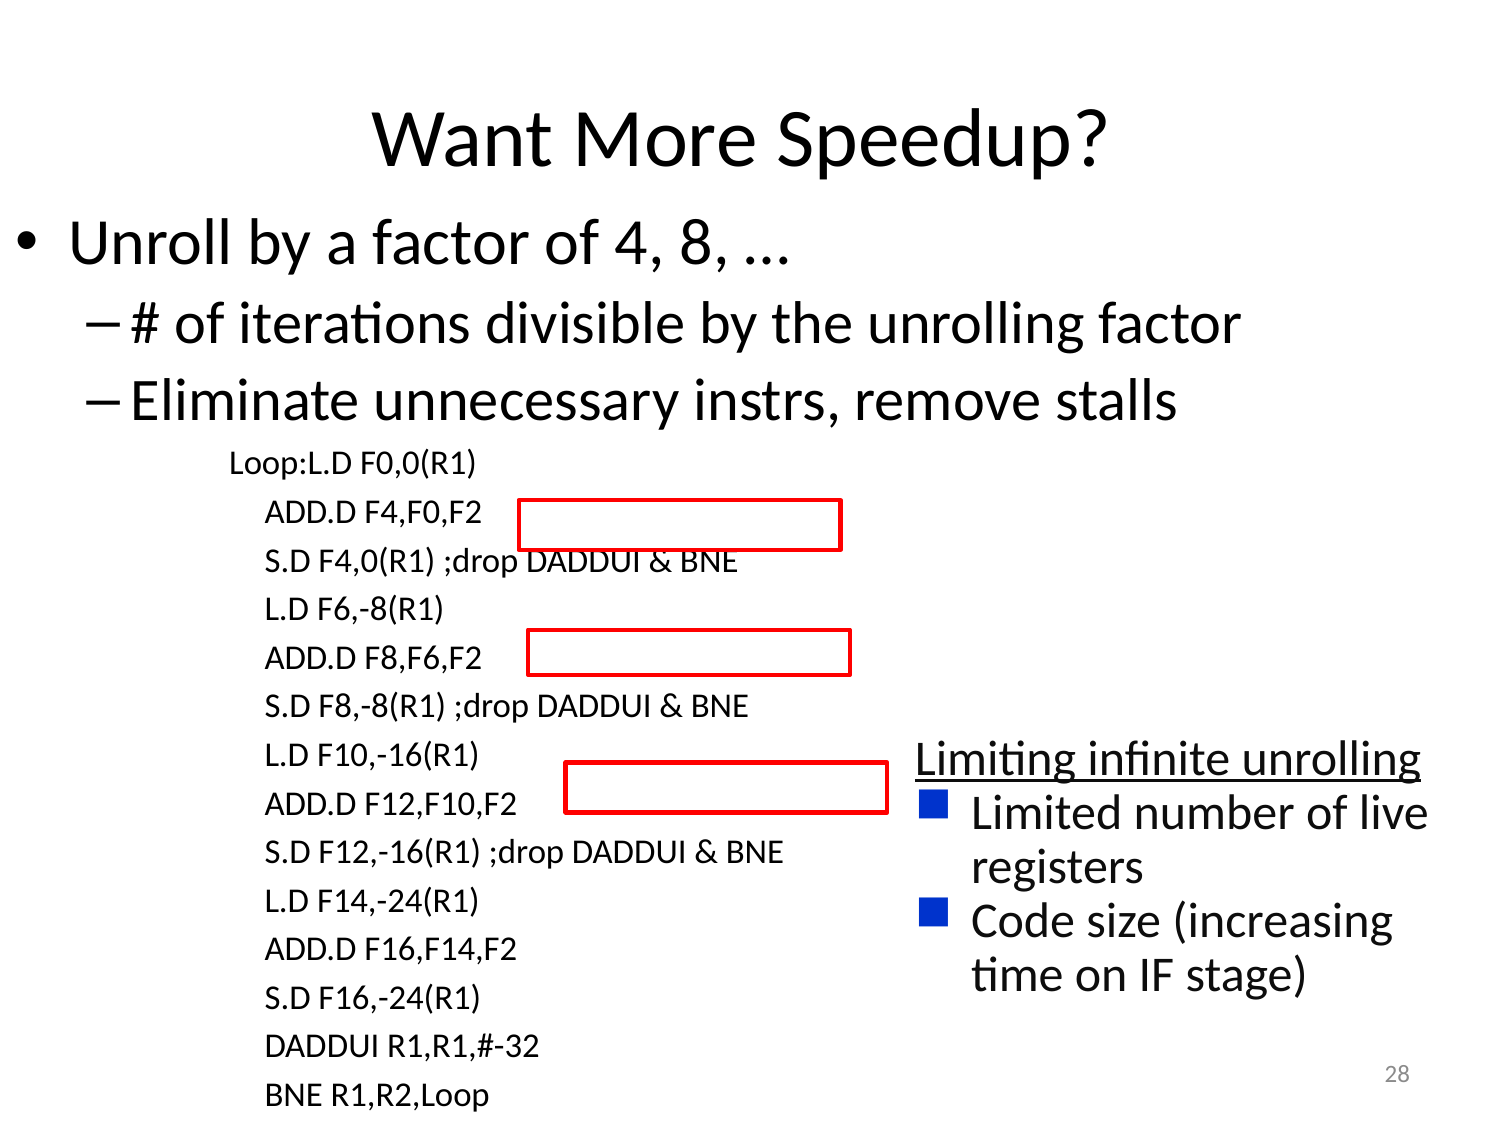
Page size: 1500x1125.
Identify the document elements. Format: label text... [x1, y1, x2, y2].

text_box [526, 628, 852, 677]
text_box [517, 498, 843, 552]
list Unroll by a factor of 4, 8, … # of iterations divisible by the unrolling factor Eliminate unnecessary instrs, remove stalls Loop:L.D F0,0(R1) ADD.D F4,F0,F2 S.D F4,0(R1) ;drop DADDUI & BNE L.D F6,-8(R1) ADD.D F8,F6,F2 S.D F8,-8(R1) ;drop DADDUI & BNE L.D F10,-16(R1) ADD.D F12,F10,F2 S.D F12,-16(R1) ;drop DADDUI & BNE L.D F14,-24(R1) ADD.D F16,F14,F2 S.D F16,-24(R1) DADDUI R1,R1,#-32 BNE R1,R2,Loop [0, 200, 1425, 1125]
title Want More Speedup? [62, 75, 1422, 192]
slide_number 28 [1074, 1042, 1425, 1103]
text_box Limiting infinite unrolling Limited number of live registers Code size (increasing time on IF stage) [899, 724, 1488, 1010]
text_box [563, 760, 889, 815]
